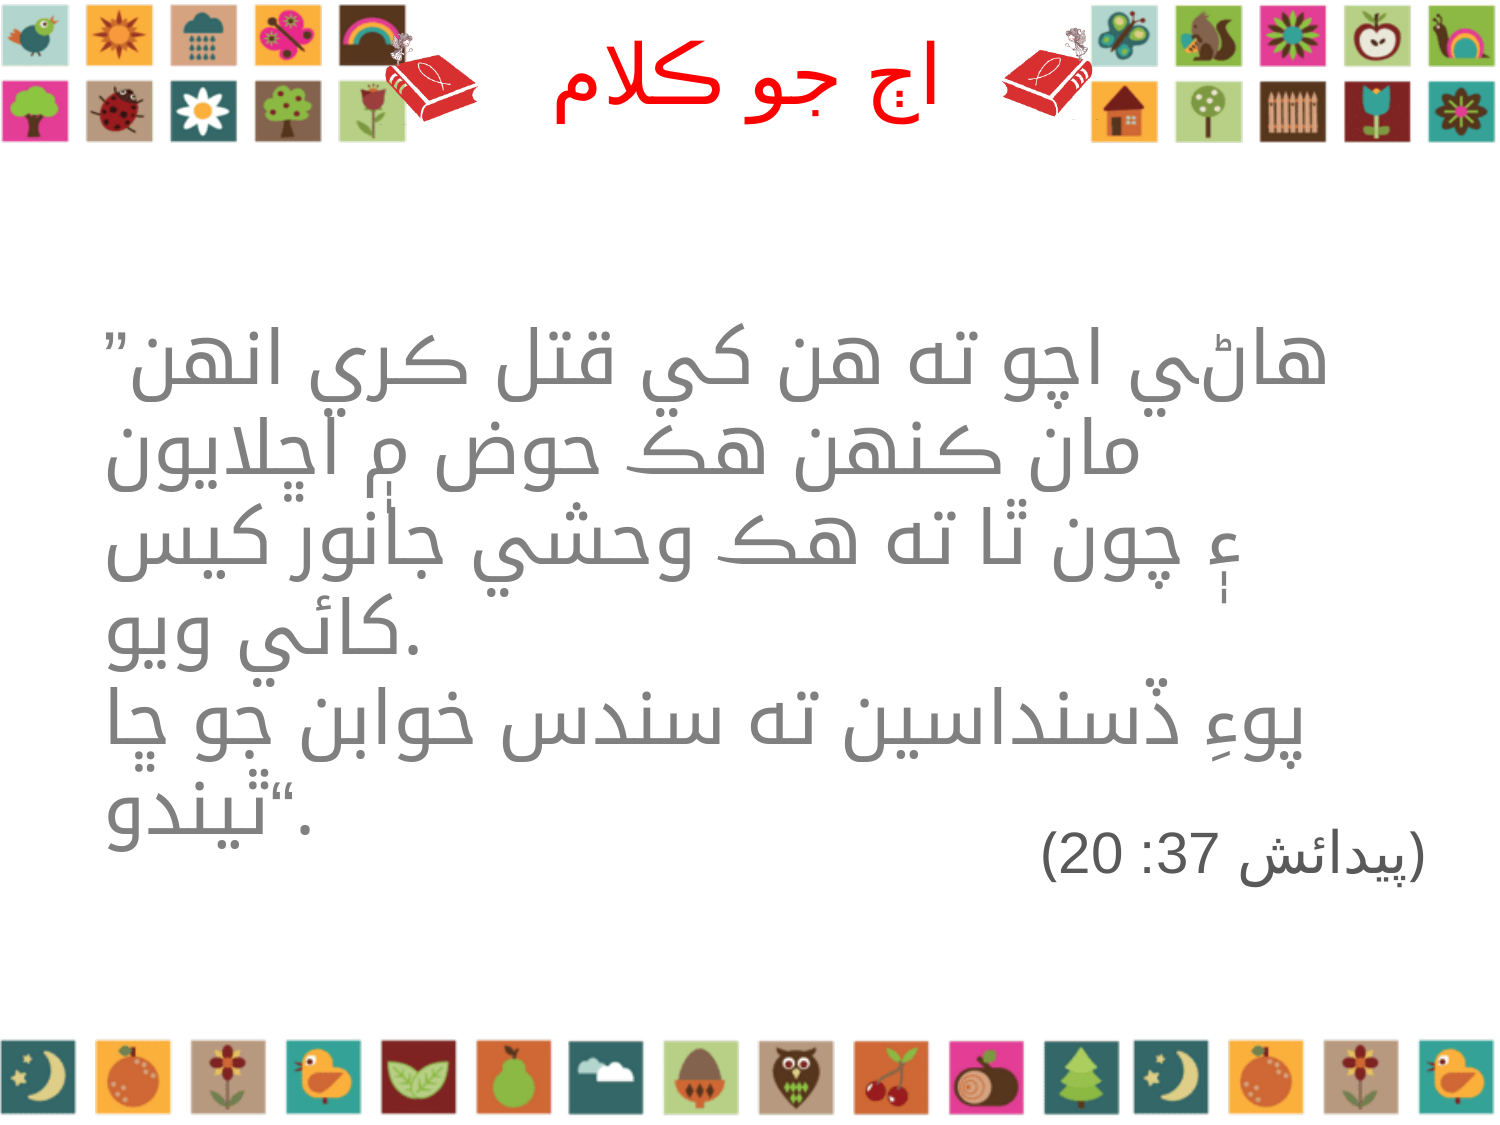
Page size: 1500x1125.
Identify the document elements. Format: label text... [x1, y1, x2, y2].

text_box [0, 1028, 1500, 1118]
picture [0, 3, 510, 150]
text_box ”هاڻي اچو ته هن کي قتل ڪري انهن مان ڪنهن هڪ حوض ۾ اڇلايون ۽ چون ٿا ته هڪ وحشي جانور کيس کائي ويو. پوءِ ڏسنداسين ته سندس خوابن جو ڇا ٿيندو“. [88, 302, 1436, 858]
picture [970, 3, 1500, 150]
text_box اڄ جو ڪلام [425, 13, 1077, 129]
text_box (پيدائش 37: 20) [808, 807, 1441, 893]
